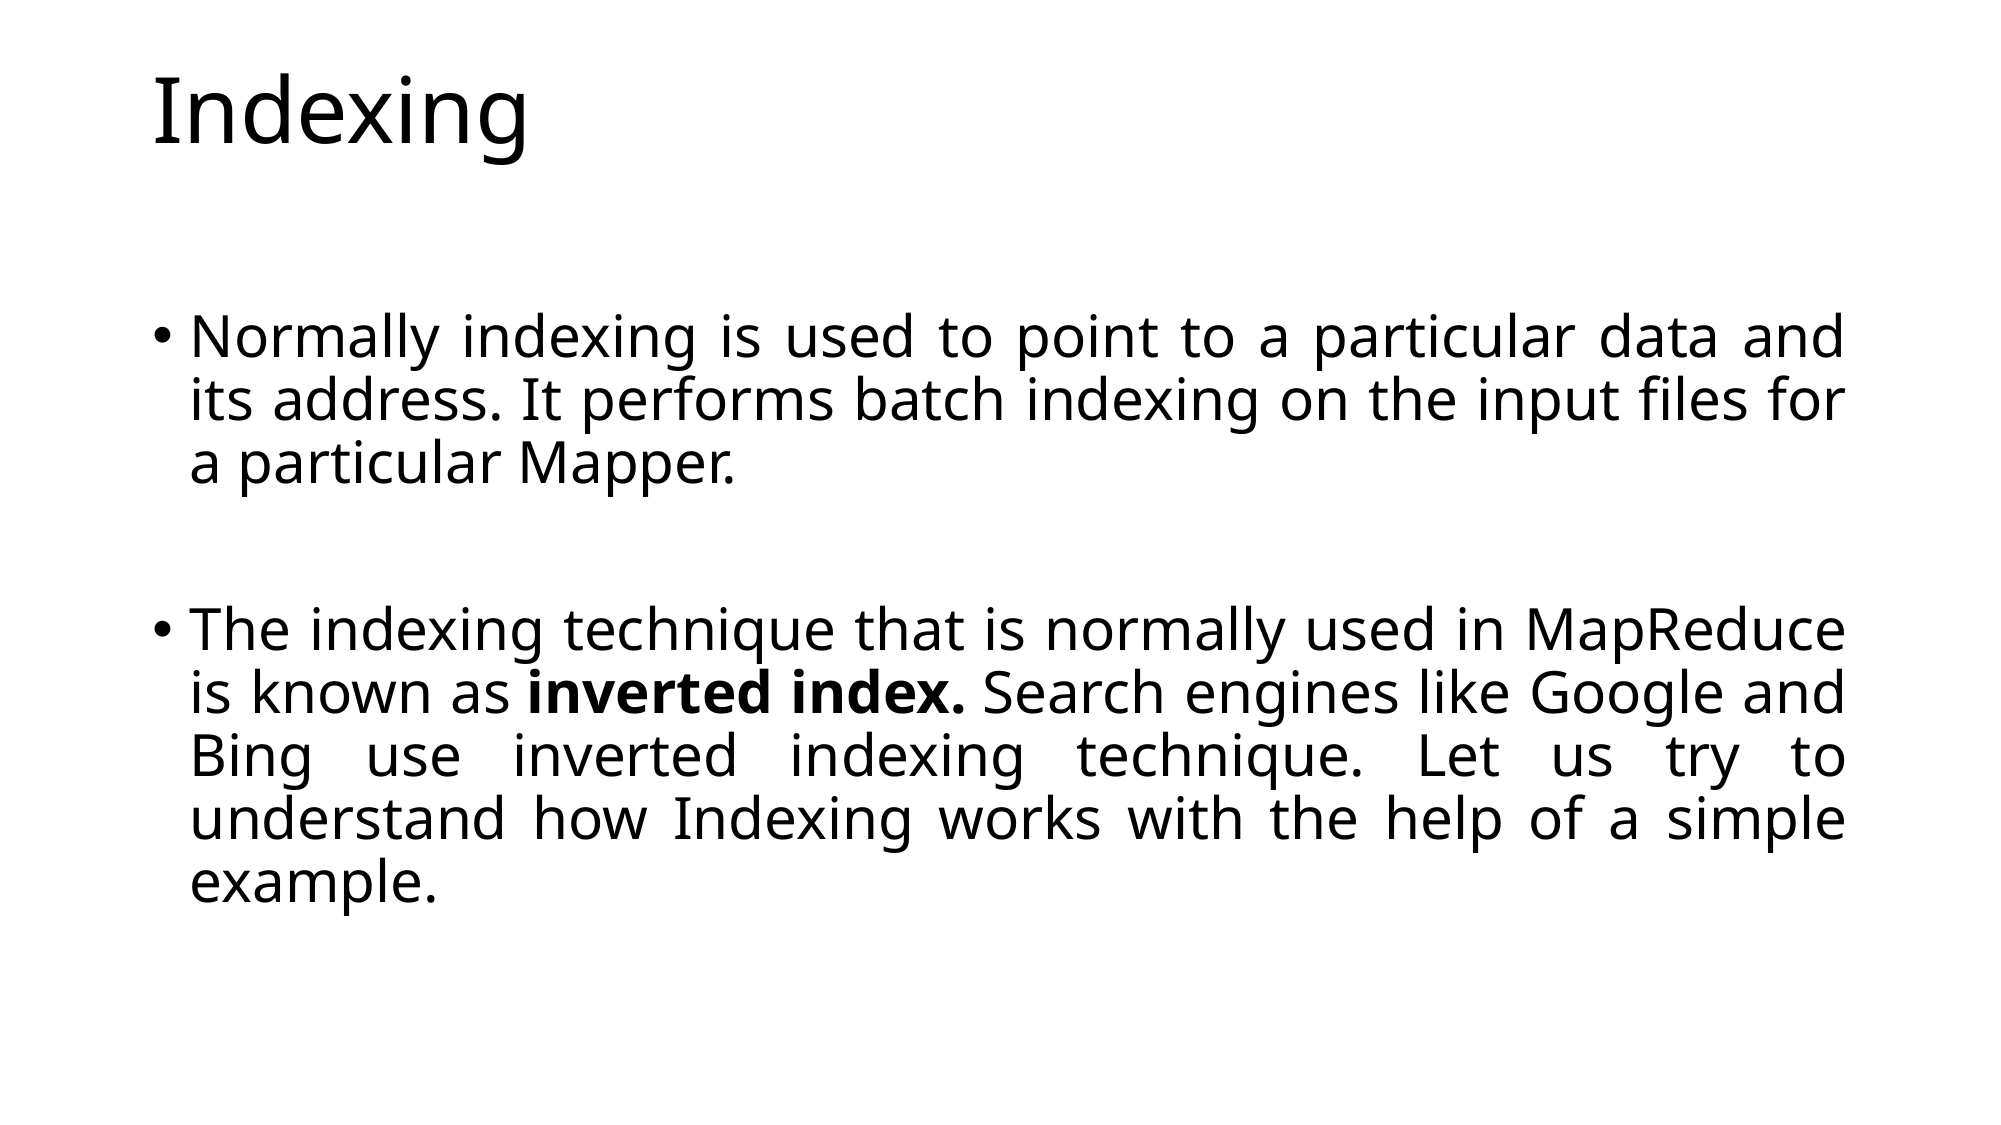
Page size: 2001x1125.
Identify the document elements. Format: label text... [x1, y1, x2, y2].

list Normally indexing is used to point to a particular data and its address. It performs batch indexing on the input files for a particular Mapper. The indexing technique that is normally used in MapReduce is known as inverted index. Search engines like Google and Bing use inverted indexing technique. Let us try to understand how Indexing works with the help of a simple example. [137, 299, 1863, 1014]
title Indexing [137, 59, 1863, 278]
